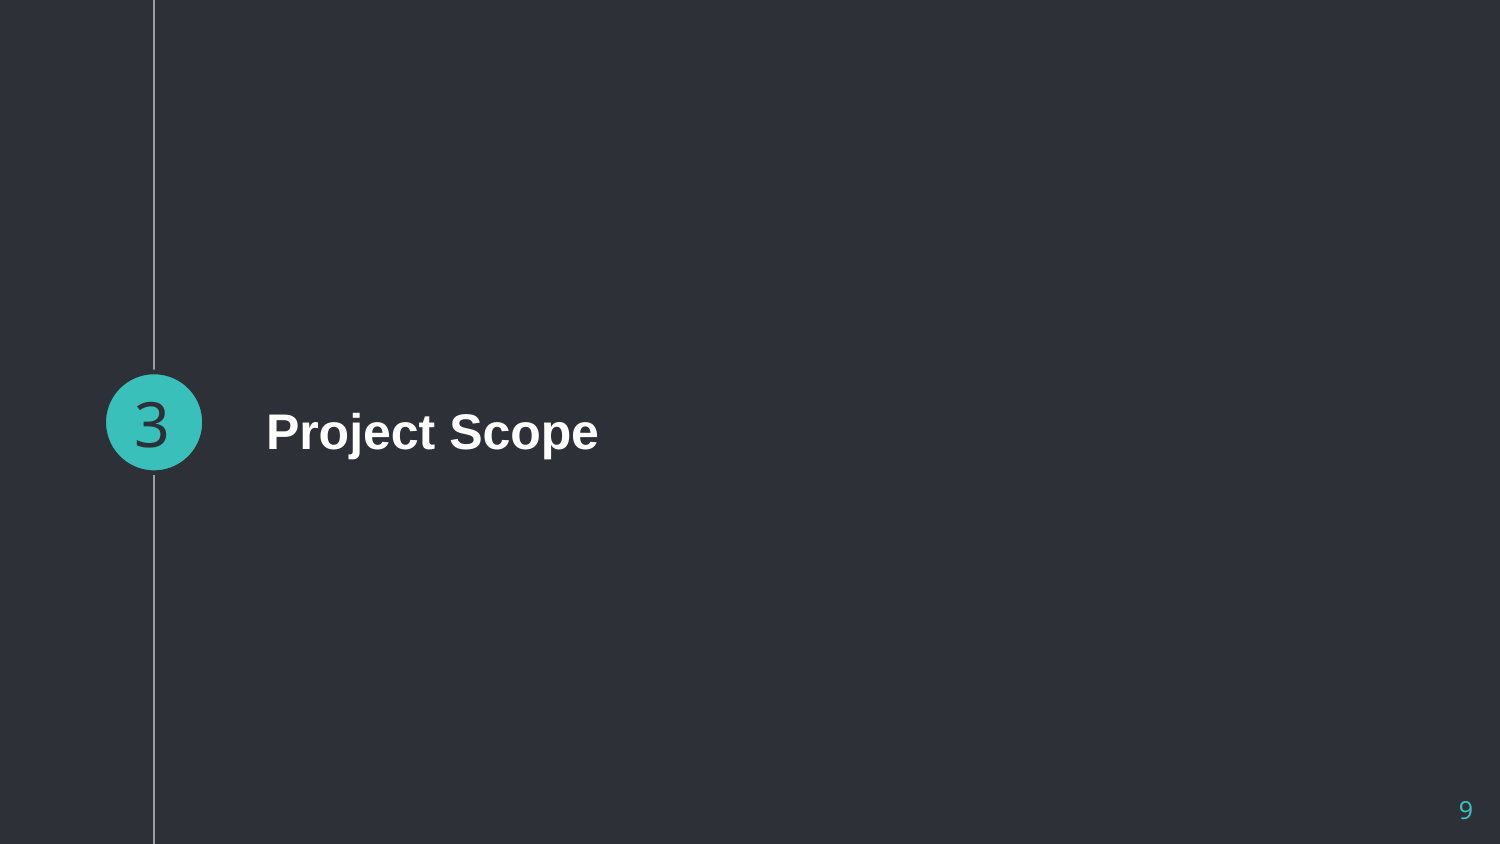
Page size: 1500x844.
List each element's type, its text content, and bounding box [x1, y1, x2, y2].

slide_number ‹#› [1398, 779, 1489, 832]
text_box 3 [86, 373, 218, 471]
title Project Scope [250, 378, 1388, 466]
